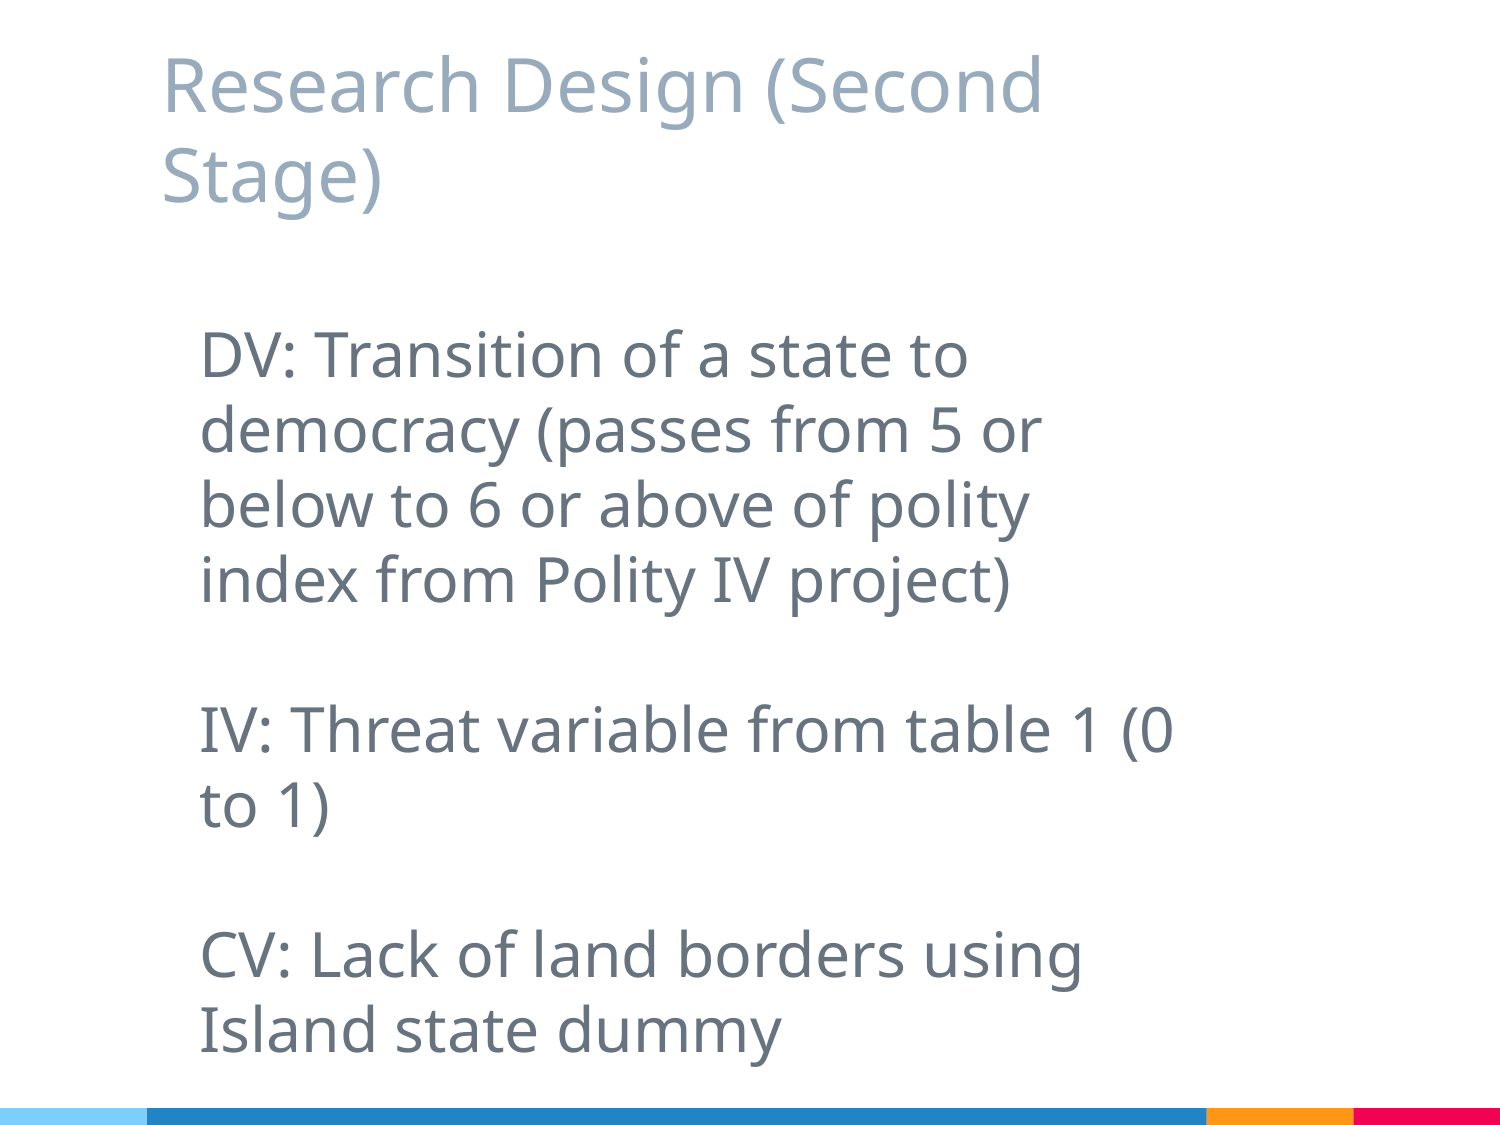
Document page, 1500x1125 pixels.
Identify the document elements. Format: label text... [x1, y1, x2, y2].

title Research Design (Second Stage) [146, 45, 1207, 233]
list DV: Transition of a state to democracy (passes from 5 or below to 6 or above of polity index from Polity IV project) IV: Threat variable from table 1 (0 to 1) CV: Lack of land borders using Island state dummy [146, 300, 1207, 1078]
